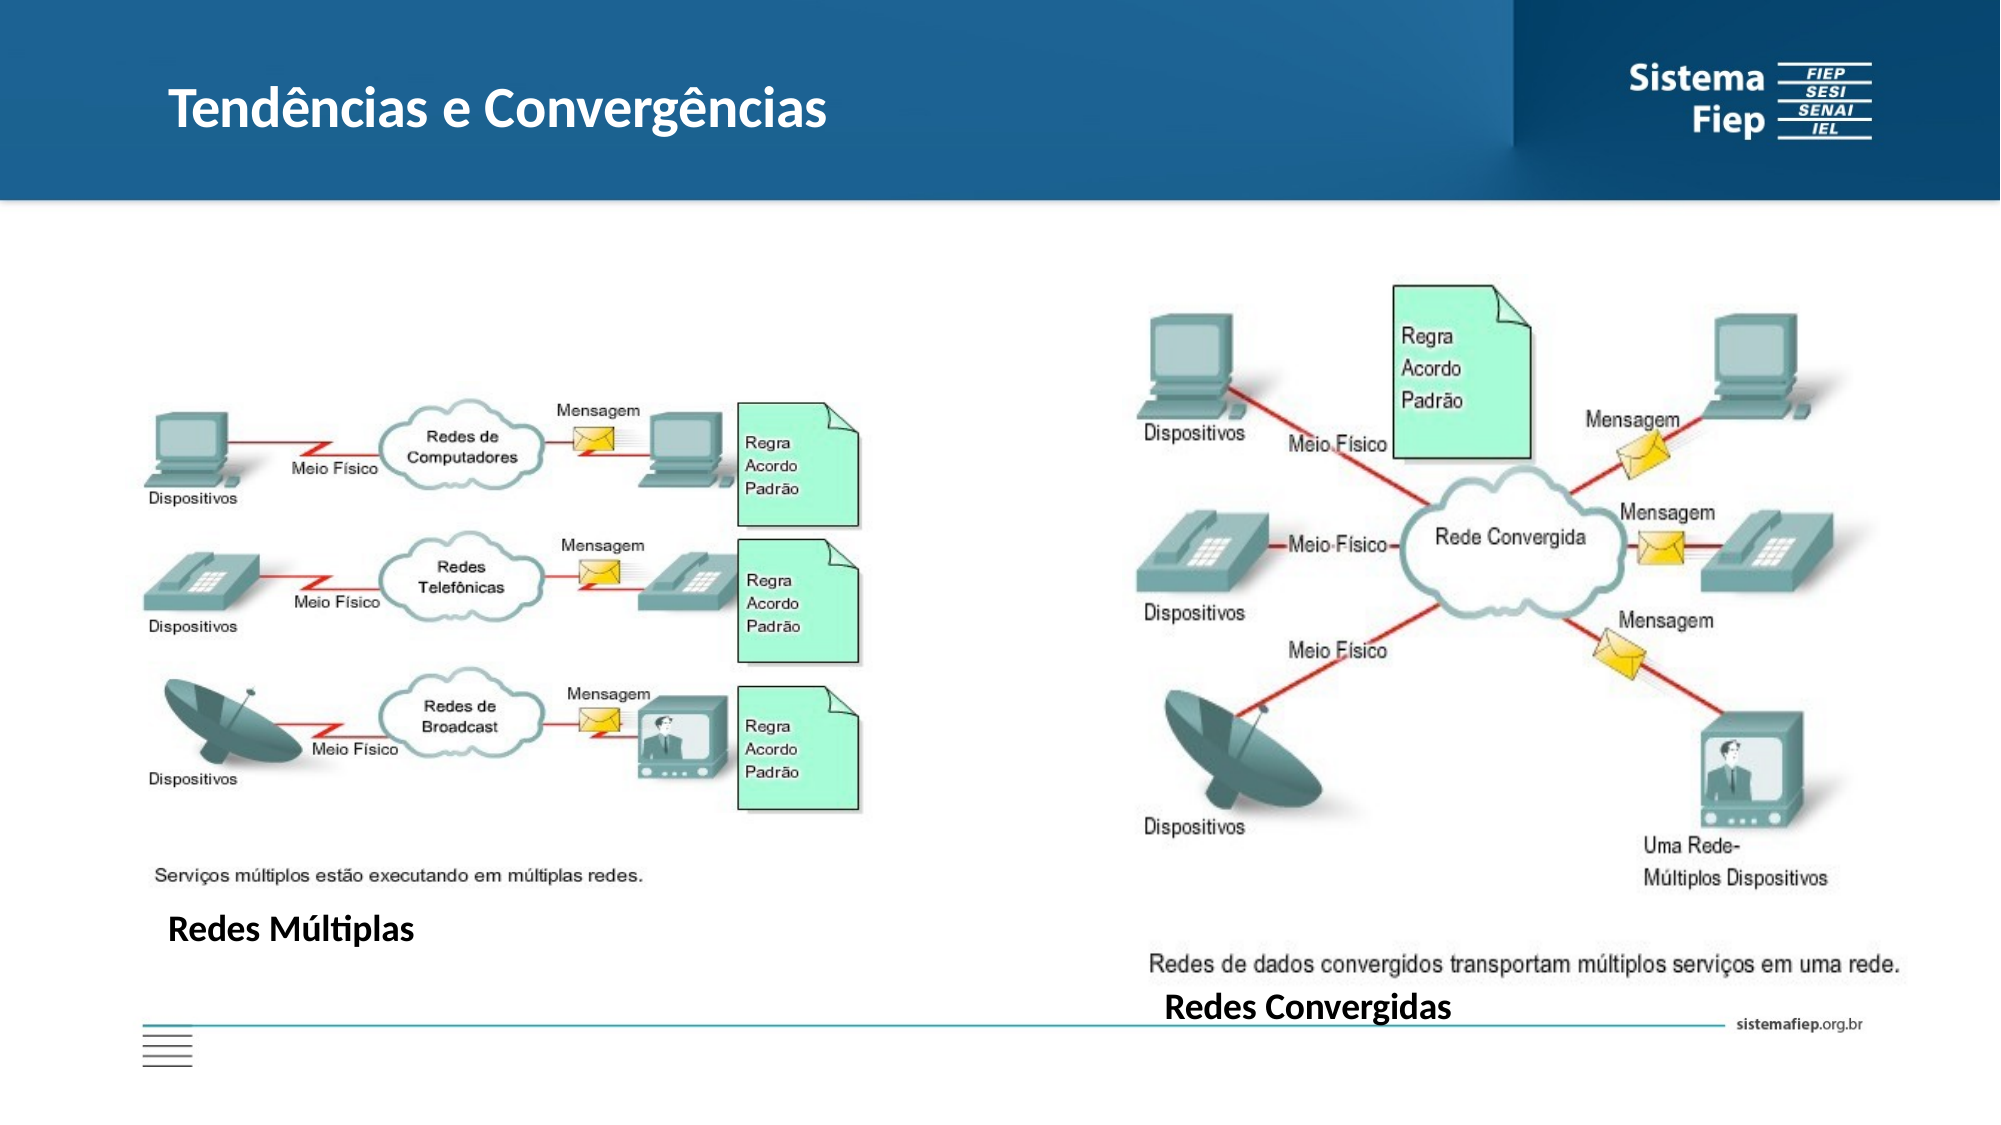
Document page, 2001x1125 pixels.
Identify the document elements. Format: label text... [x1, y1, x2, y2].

picture [0, 0, 2000, 1067]
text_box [124, 274, 1913, 988]
title Tendências e Convergências [166, 67, 842, 258]
text_box Redes Convergidas [1162, 999, 1457, 1028]
